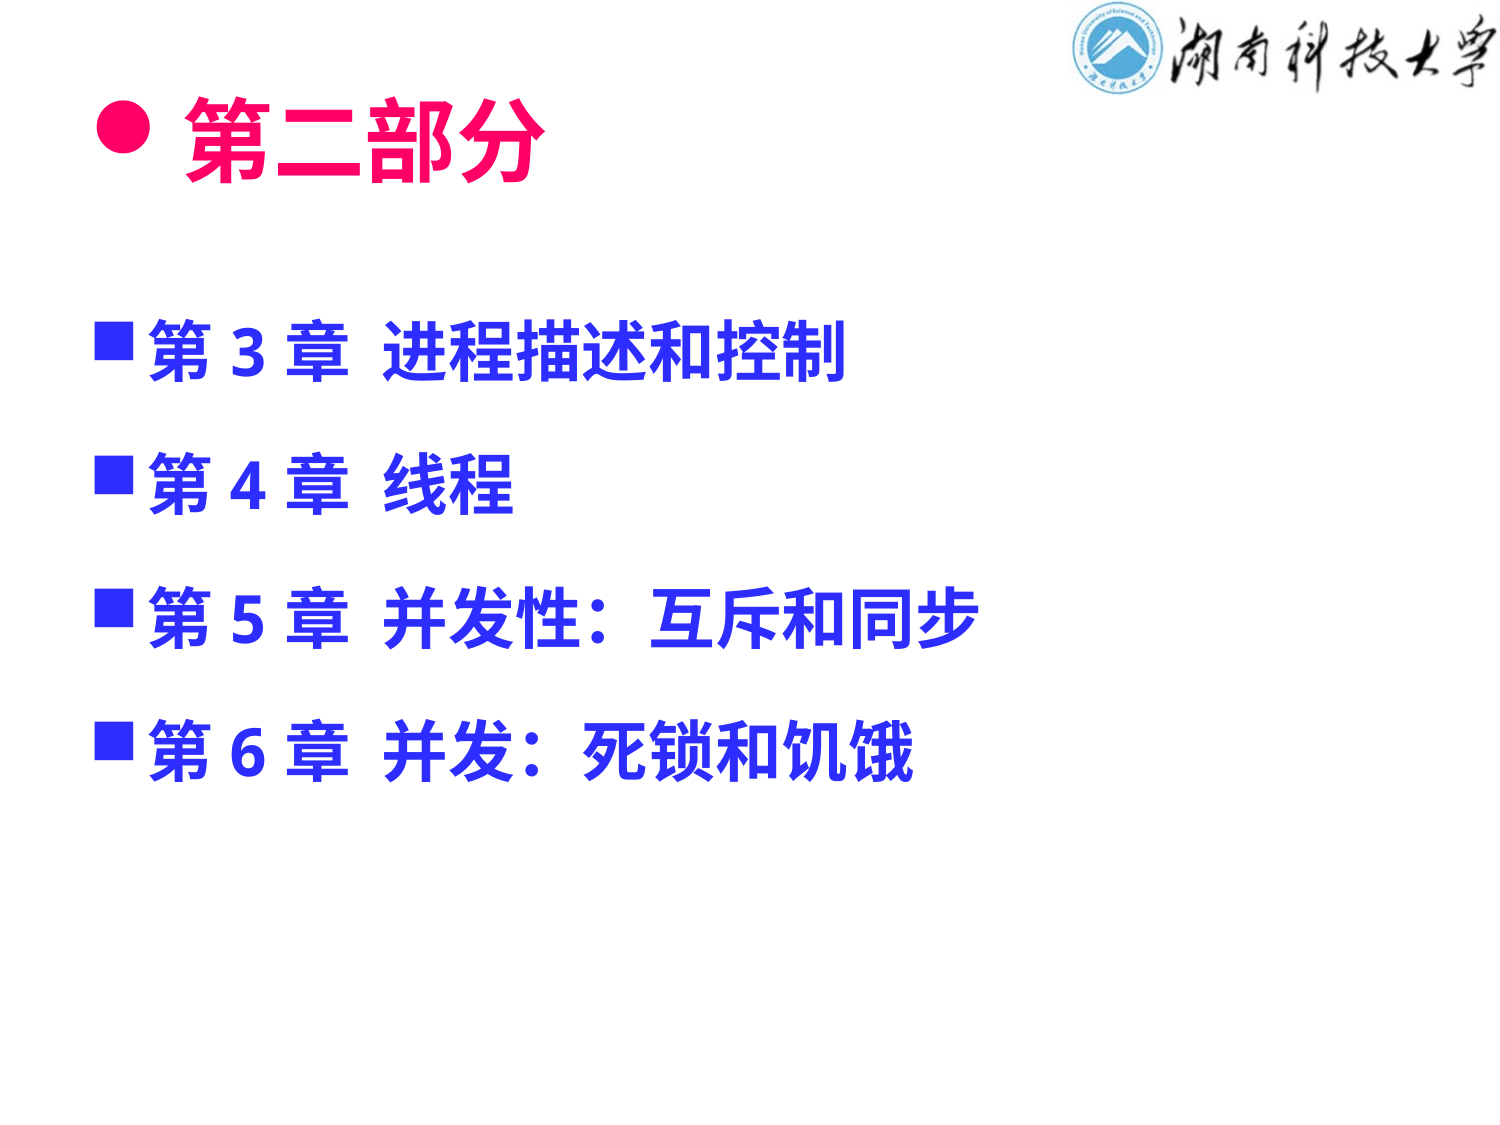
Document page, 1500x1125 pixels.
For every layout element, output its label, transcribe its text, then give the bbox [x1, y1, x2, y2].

title 第二部分 [74, 44, 1426, 233]
list 第3章 进程描述和控制 第4章 线程 第5章 并发性：互斥和同步 第6章 并发：死锁和饥饿 [74, 262, 1426, 1006]
picture [1069, 0, 1500, 97]
